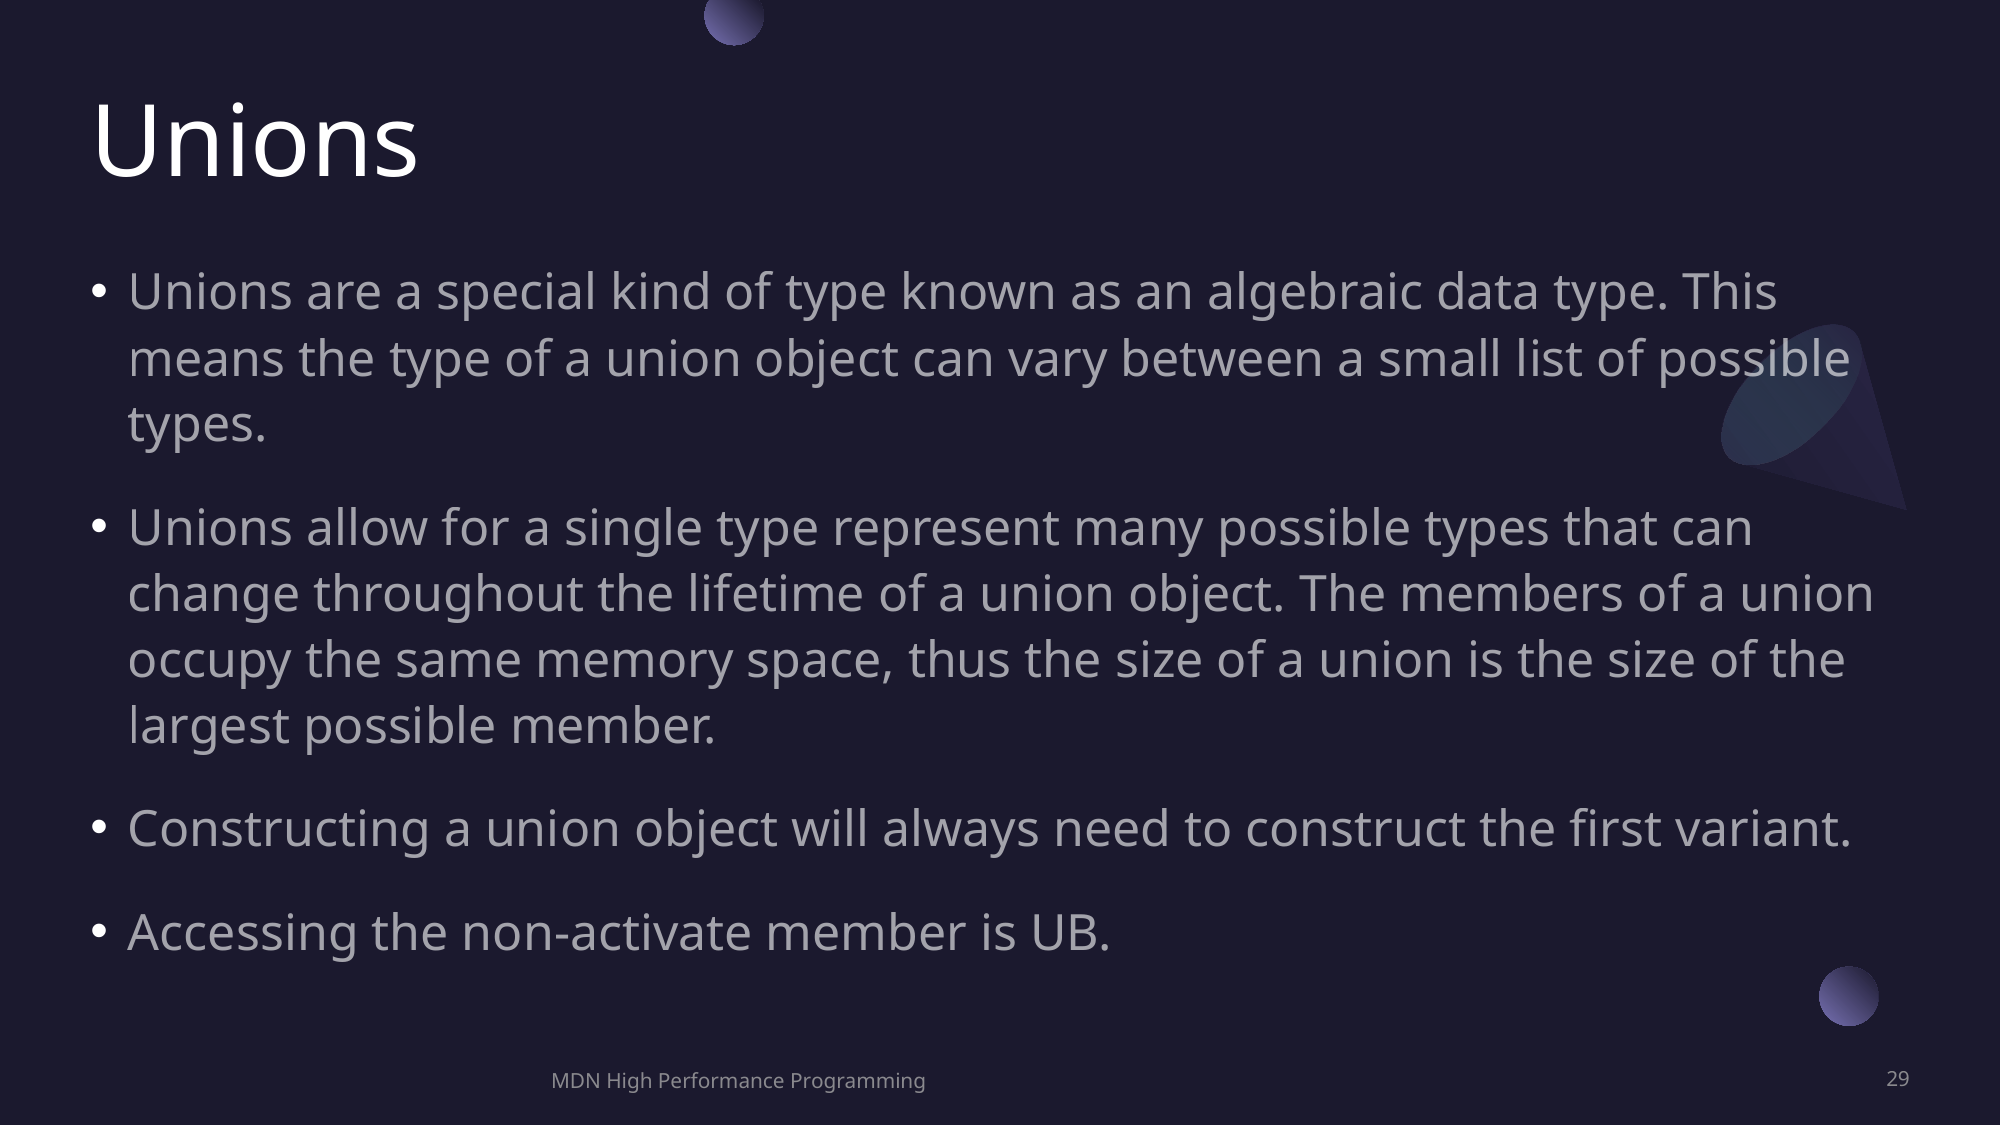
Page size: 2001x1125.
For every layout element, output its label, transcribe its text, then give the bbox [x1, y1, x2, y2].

text_box [703, 0, 765, 47]
footer MDN High Performance Programming [551, 1067, 1598, 1093]
slide_number 29 [1632, 1067, 1910, 1093]
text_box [1702, 332, 1922, 541]
list Unions are a special kind of type known as an algebraic data type. This means the type of a union object can vary between a small list of possible types. Unions allow for a single type represent many possible types that can change throughout the lifetime of a union object. The members of a union occupy the same memory space, thus the size of a union is the size of the largest possible member. Constructing a union object will always need to construct the first variant. Accessing the non-activate member is UB. [90, 254, 1911, 975]
title Unions [90, 90, 1911, 254]
